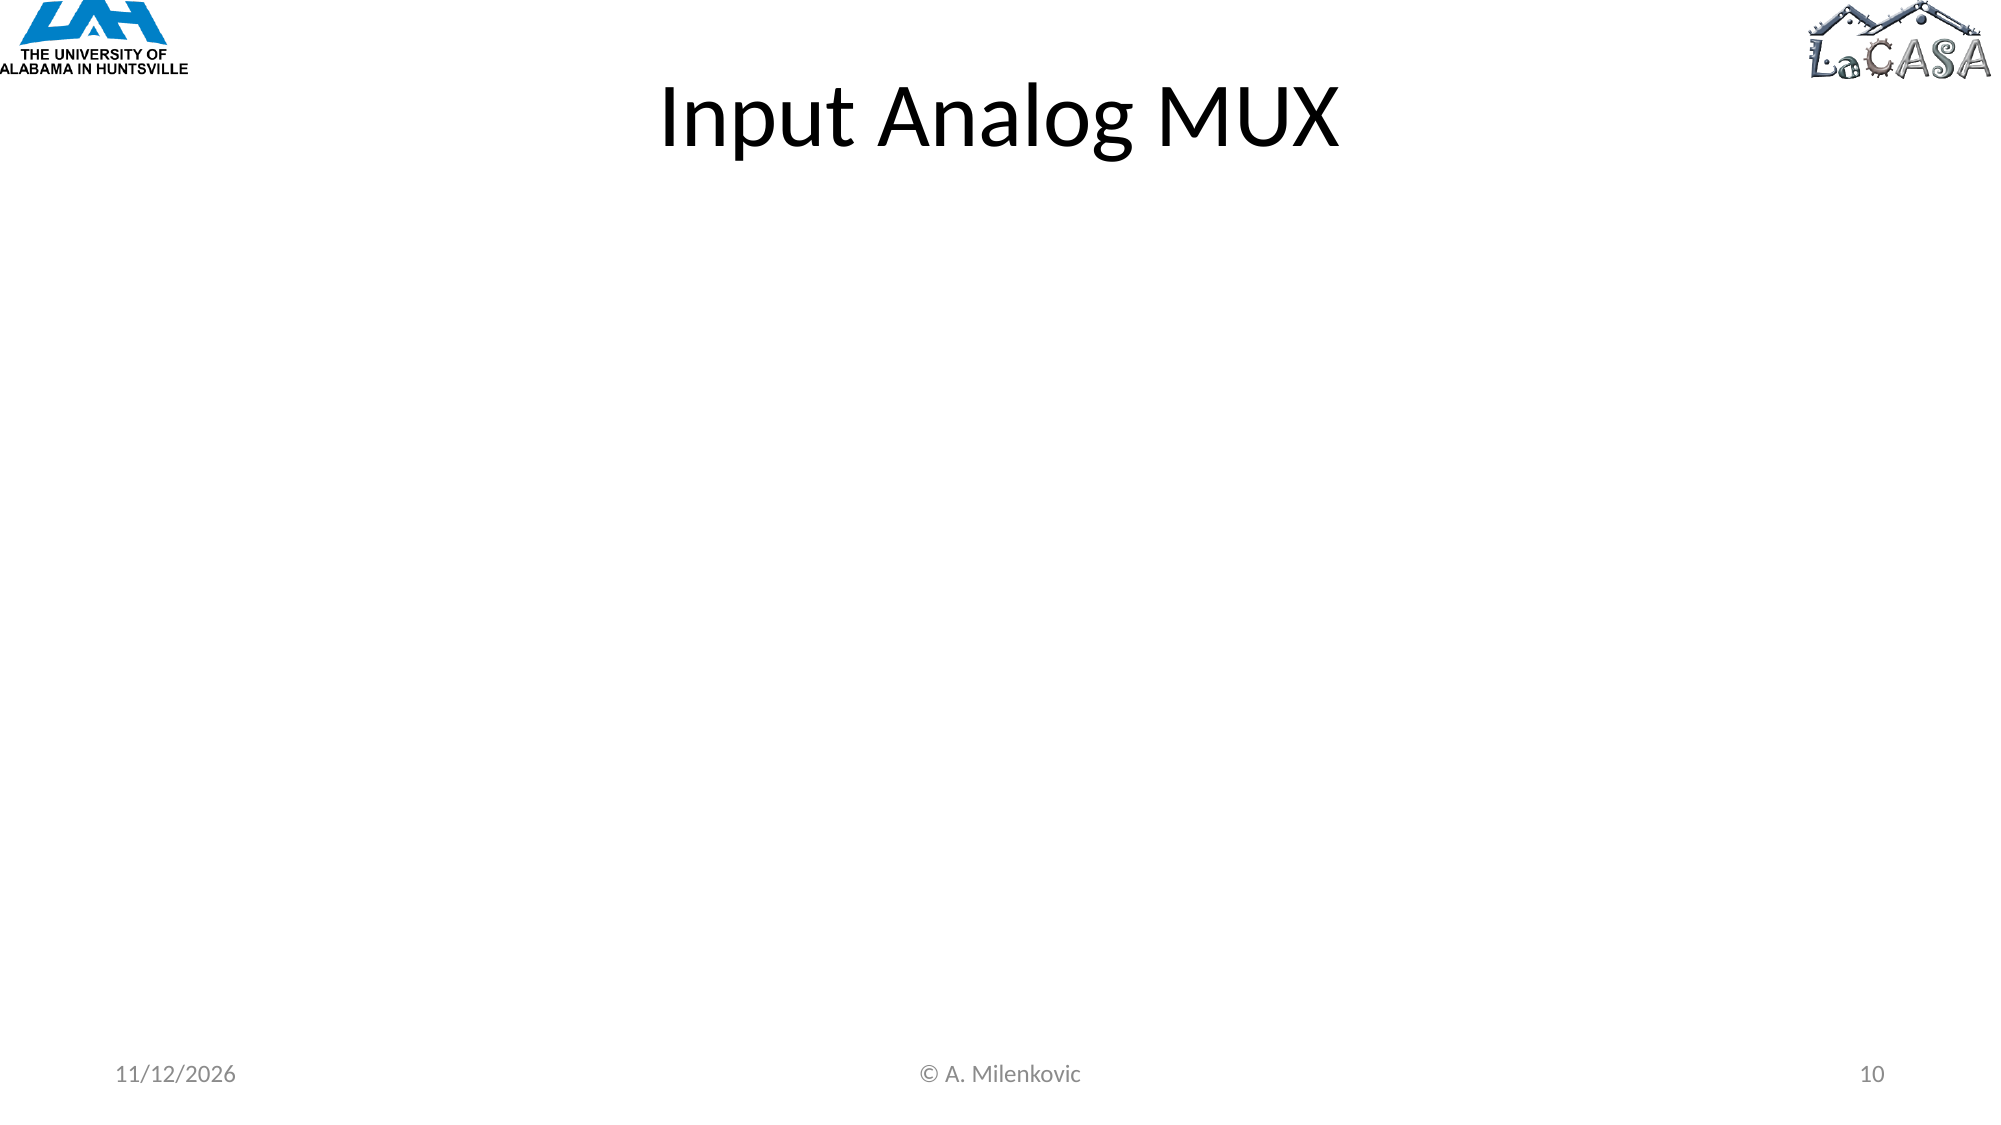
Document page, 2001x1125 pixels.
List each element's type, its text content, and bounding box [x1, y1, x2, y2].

slide_number 10 [1433, 1042, 1900, 1103]
footer © A. Milenkovic [683, 1042, 1317, 1103]
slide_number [99, 1042, 567, 1103]
picture [1798, 0, 2000, 85]
picture [0, 0, 189, 75]
title Input Analog MUX [99, 45, 1900, 175]
